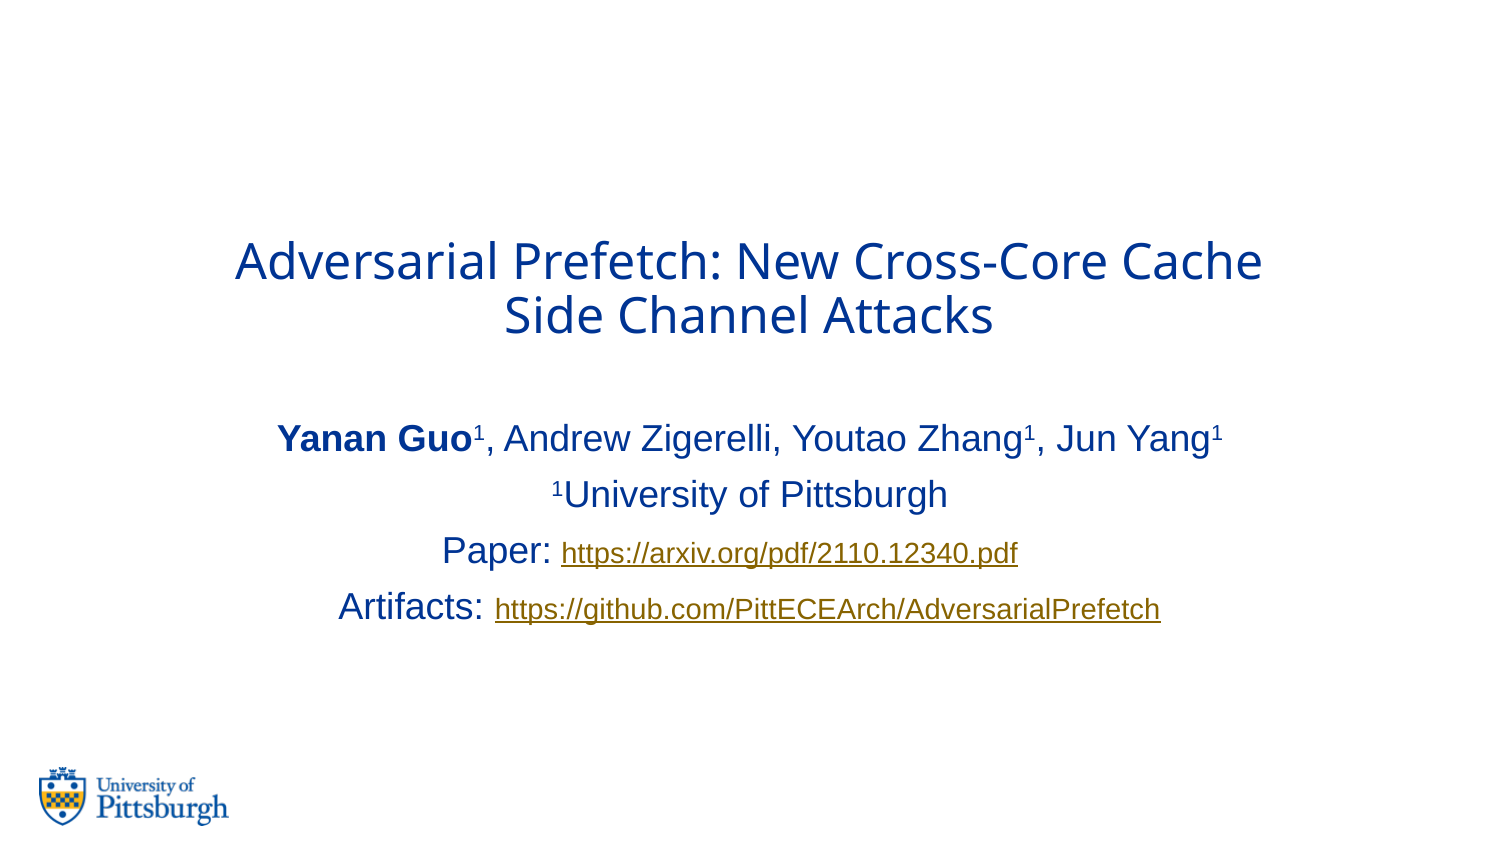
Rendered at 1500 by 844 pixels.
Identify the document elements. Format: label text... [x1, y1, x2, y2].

text_box Yanan Guo1, Andrew Zigerelli, Youtao Zhang1, Jun Yang1 1University of Pittsburgh Paper: https://arxiv.org/pdf/2110.12340.pdf Artifacts: https://github.com/PittECEArch/AdversarialPrefetch [187, 411, 1313, 649]
picture [39, 767, 229, 826]
text_box Adversarial Prefetch: New Cross-Core Cache Side Channel Attacks [187, 228, 1313, 398]
